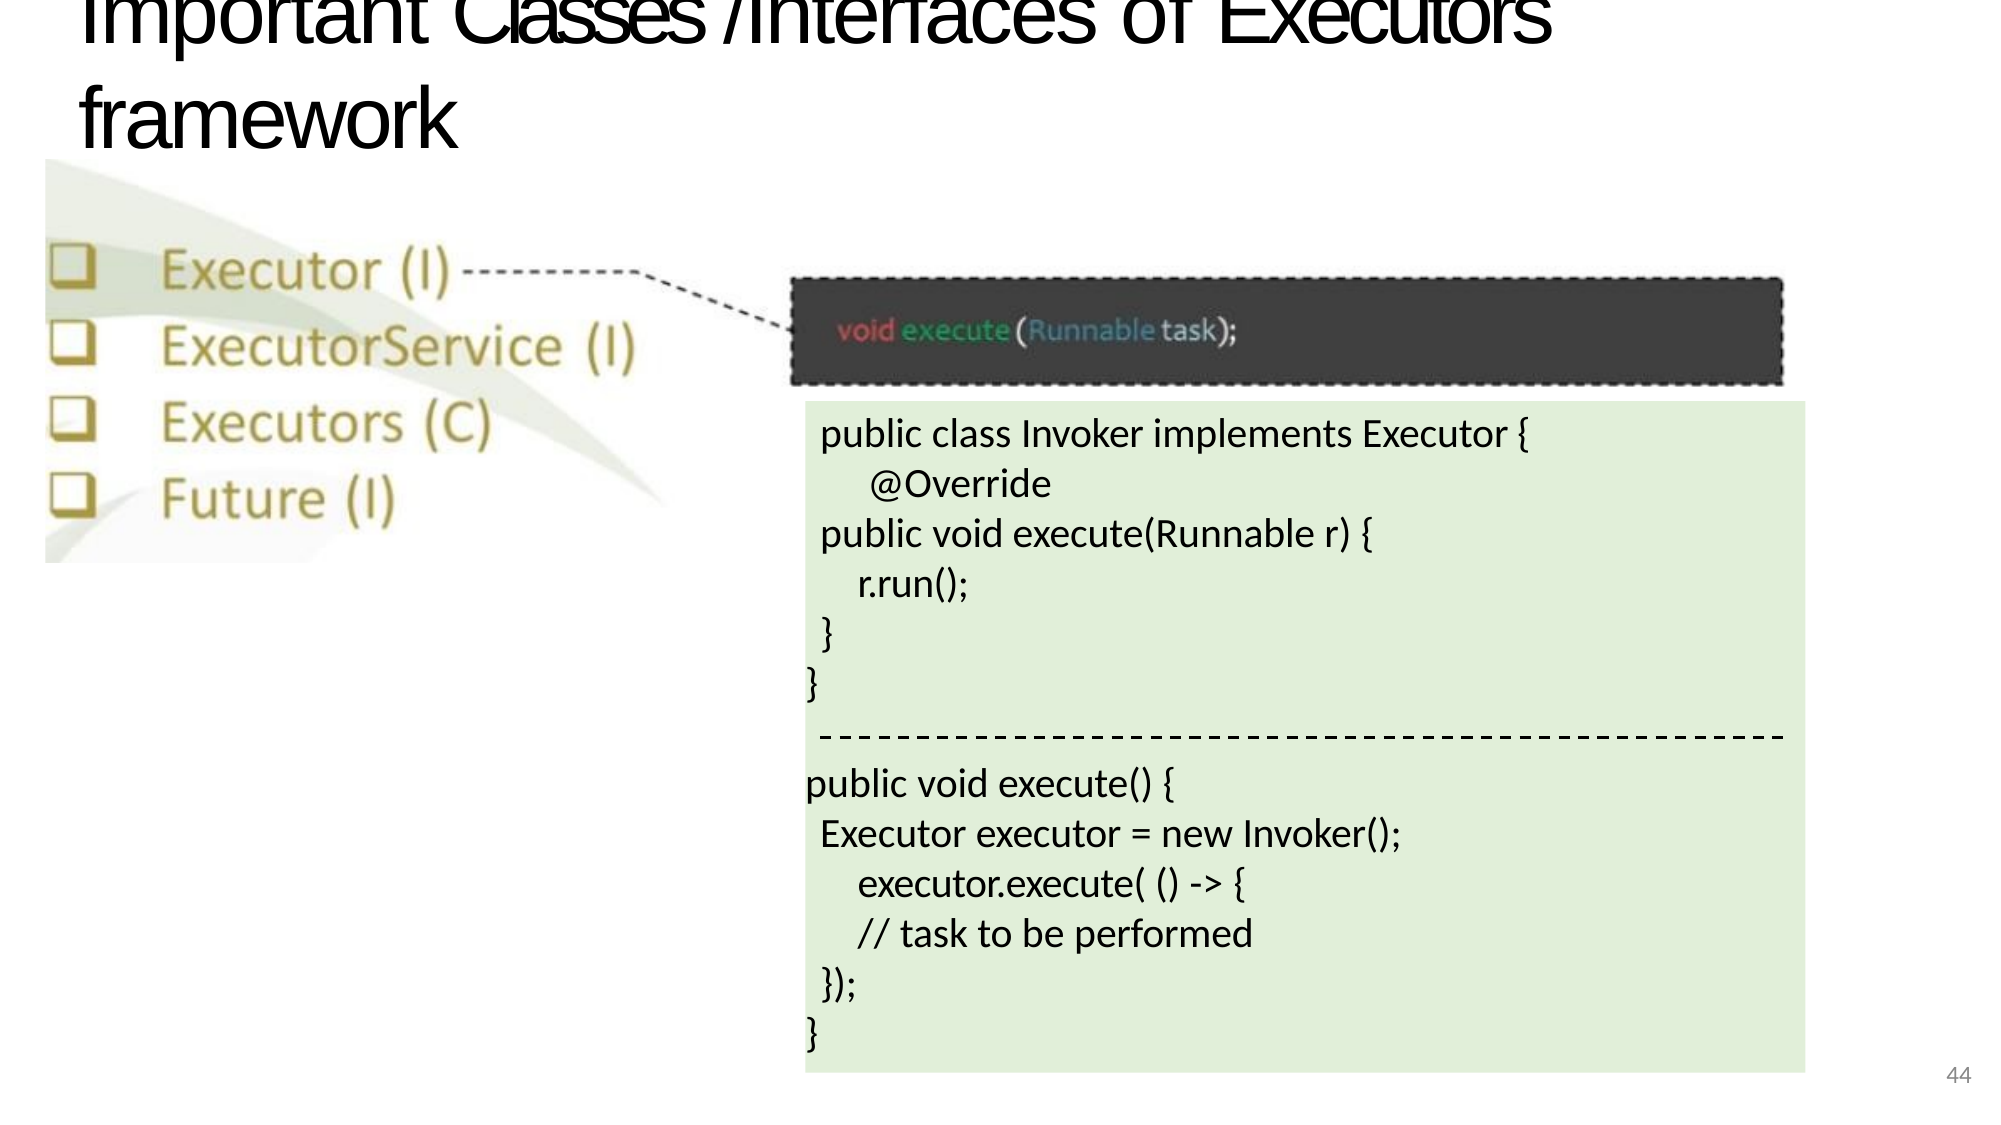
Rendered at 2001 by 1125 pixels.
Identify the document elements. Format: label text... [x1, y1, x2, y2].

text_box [45, 159, 1806, 1074]
slide_number 44 [1900, 749, 1972, 1125]
title Important Classes /Interfaces of Executors framework [76, 0, 1925, 166]
